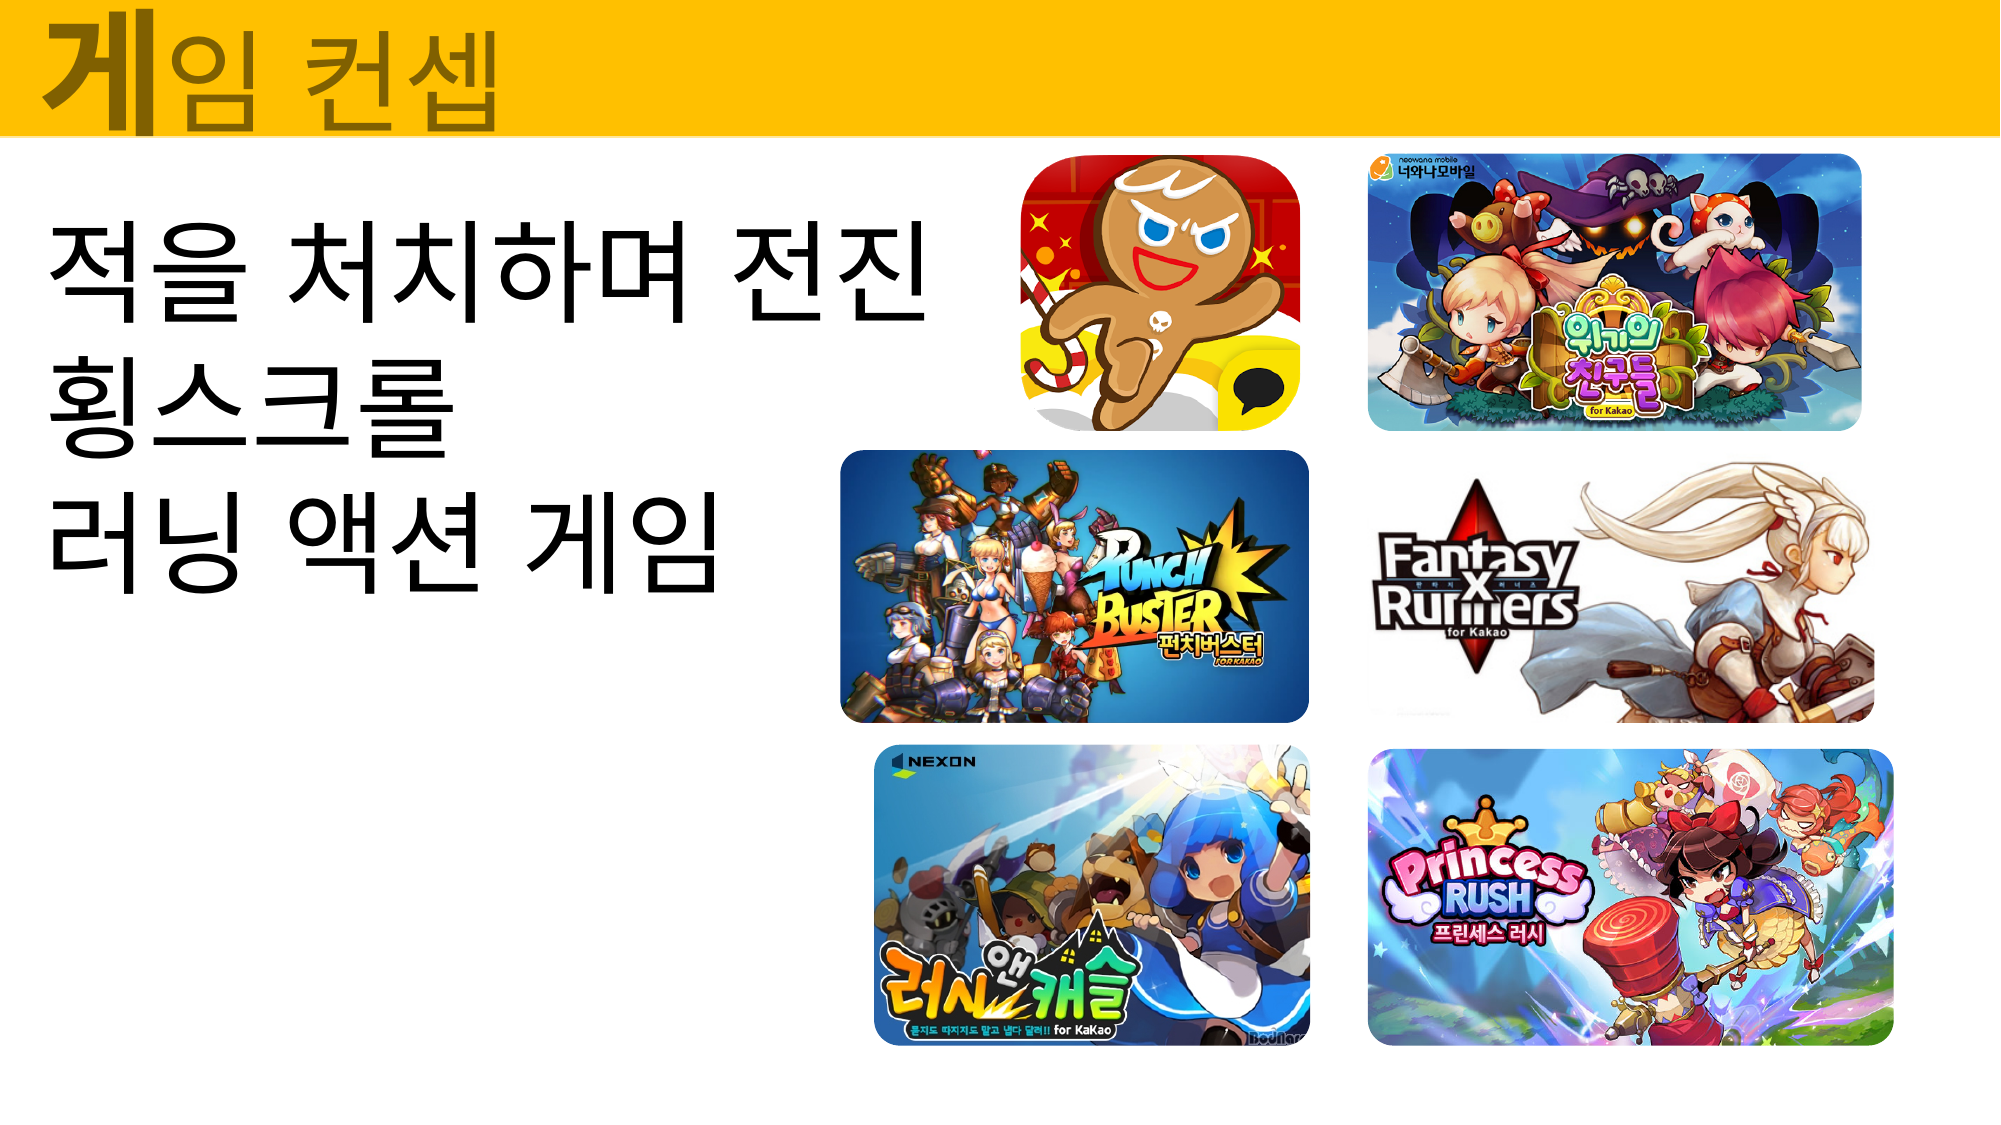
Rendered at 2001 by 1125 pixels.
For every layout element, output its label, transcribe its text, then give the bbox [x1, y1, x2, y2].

text_box 적을 처치하며 전진 횡스크롤 러닝 액션 게임 [29, 195, 951, 615]
picture [1367, 443, 1875, 723]
picture [874, 744, 1311, 1046]
text_box [1020, 155, 1301, 432]
picture [1367, 153, 1862, 431]
picture [840, 450, 1309, 723]
text_box [0, 0, 2000, 138]
picture [1367, 748, 1894, 1046]
title 게임 컨셉 [23, 15, 549, 145]
